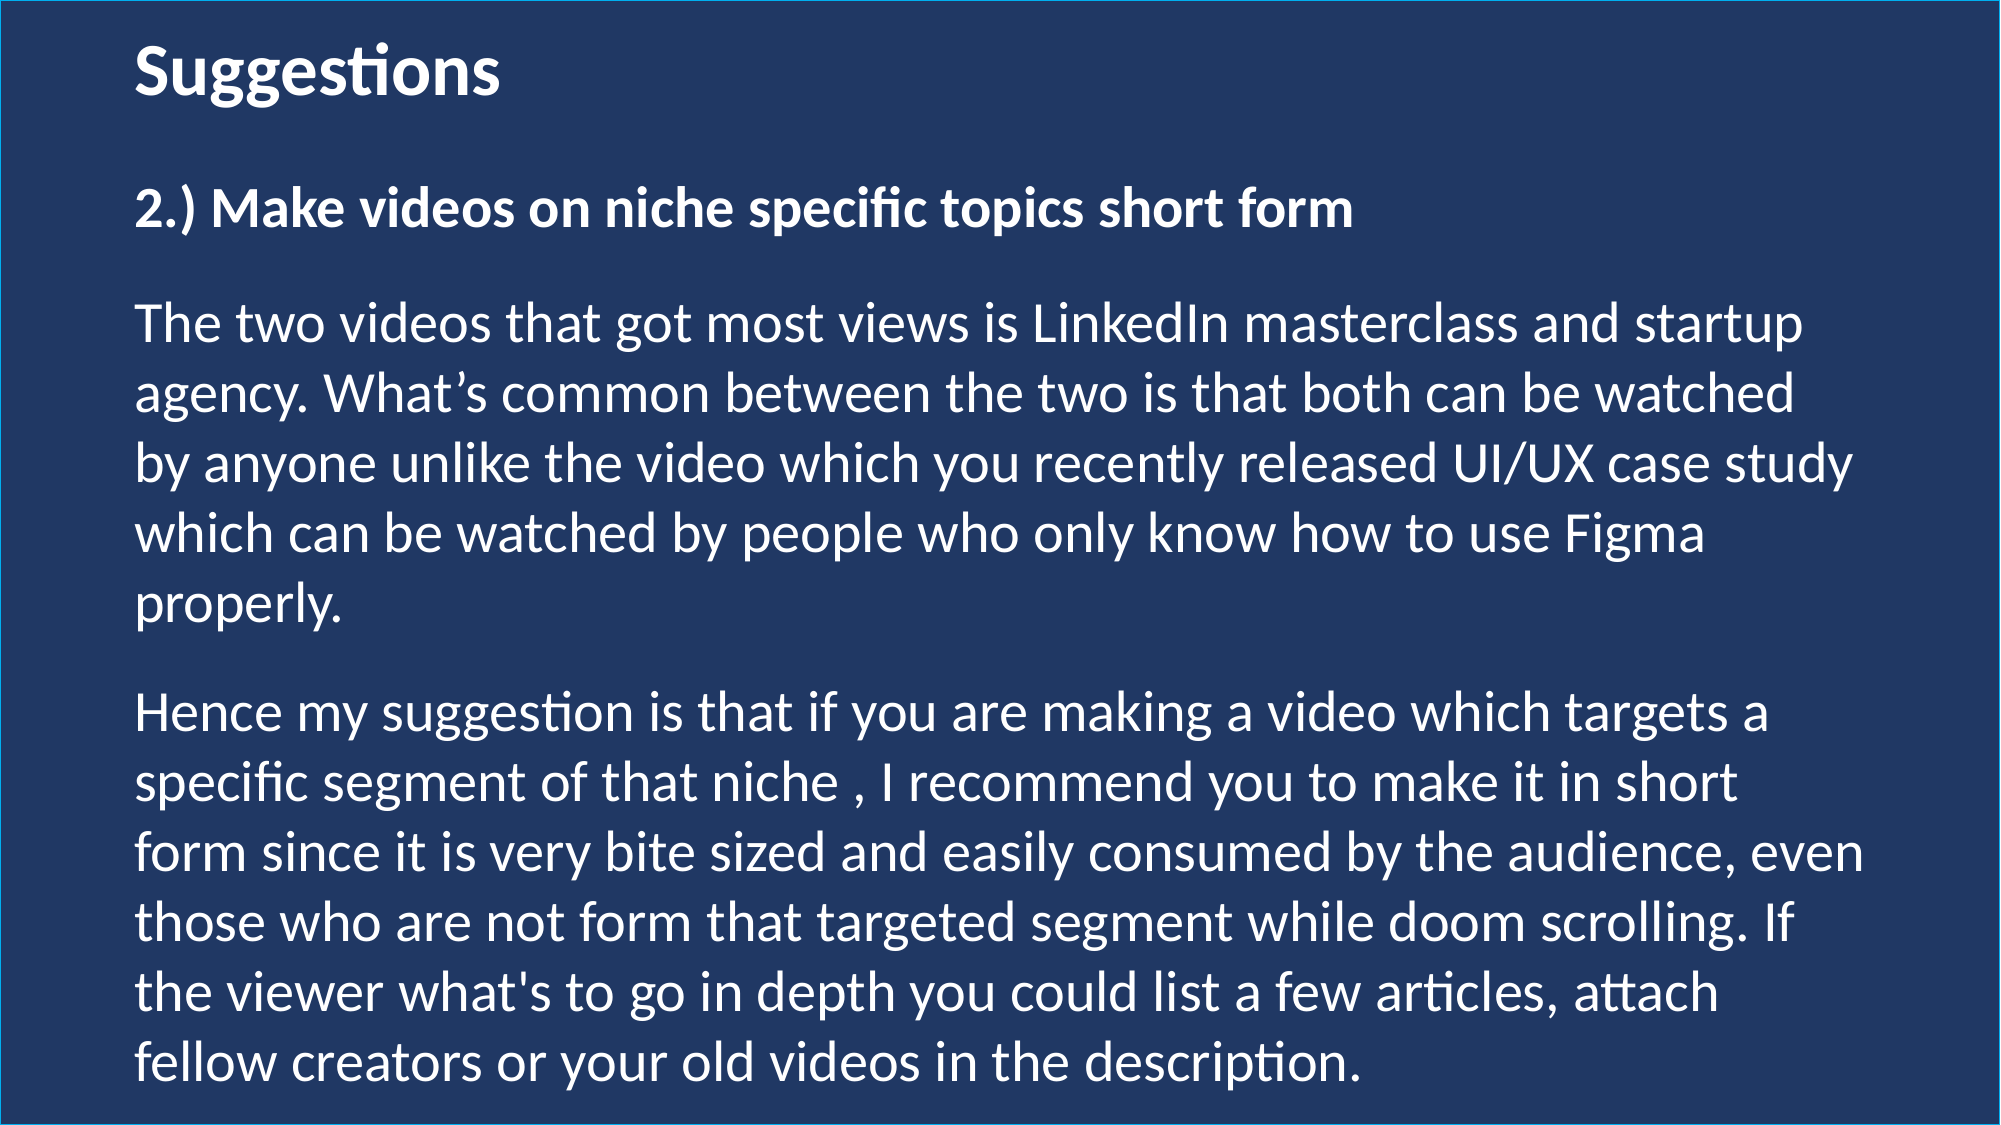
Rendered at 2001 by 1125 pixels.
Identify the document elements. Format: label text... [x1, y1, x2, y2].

text_box Suggestions [119, 12, 1644, 118]
text_box The two videos that got most views is LinkedIn masterclass and startup agency. What’s common between the two is that both can be watched by anyone unlike the video which you recently released UI/UX case study which can be watched by people who only know how to use Figma properly. [119, 276, 1881, 642]
text_box 2.) Make videos on niche specific topics short form [119, 161, 1737, 247]
text_box Hence my suggestion is that if you are making a video which targets a specific segment of that niche , I recommend you to make it in short form since it is very bite sized and easily consumed by the audience, even those who are not form that targeted segment while doom scrolling. If the viewer what's to go in depth you could list a few articles, attach fellow creators or your old videos in the description. [119, 665, 1881, 1101]
text_box [0, 0, 2000, 1125]
